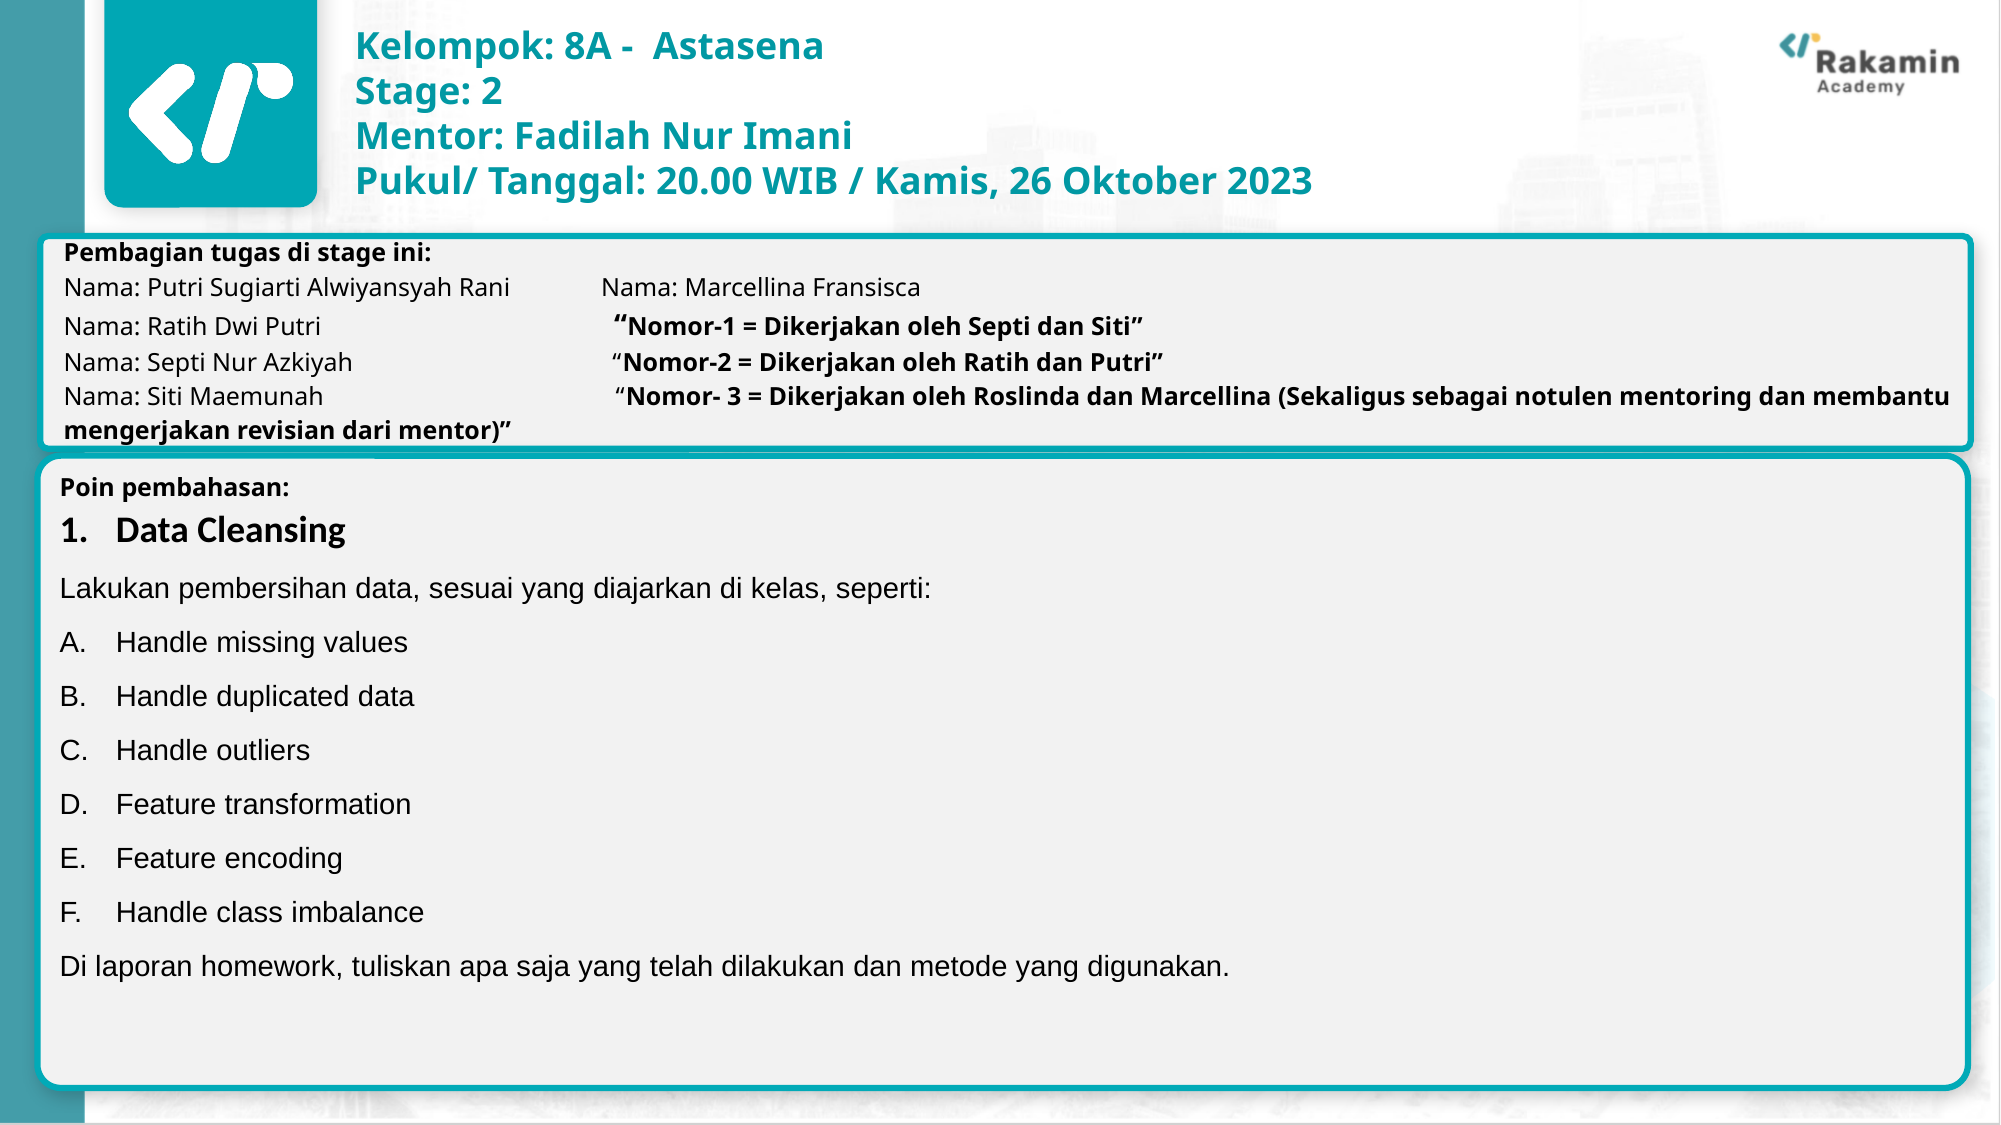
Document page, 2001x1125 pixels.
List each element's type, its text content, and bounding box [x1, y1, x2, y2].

text_box [40, 236, 48, 449]
text_box Pembagian tugas di stage ini: Nama: Putri Sugiarti Alwiyansyah Rani Nama: Marcellina Fransisca Nama: Ratih Dwi Putri “Nomor-1 = Dikerjakan oleh Septi dan Siti” Nama: Septi Nur Azkiyah “Nomor-2 = Dikerjakan oleh Ratih dan Putri” Nama: Siti Maemunah “Nomor- 3 = Dikerjakan oleh Roslinda dan Marcellina (Sekaligus sebagai notulen mentoring dan membantu mengerjakan revisian dari mentor)” Nama: Roslinda [48, 224, 1971, 449]
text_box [96, 0, 325, 208]
text_box [37, 462, 1490, 1088]
text_box Kelompok: 8A - Astasena Stage: 2 Mentor: Fadilah Nur Imani Pukul/ Tanggal: 20.00 WIB / Kamis, 26 Oktober 2023 [340, 14, 1971, 217]
text_box [48, 455, 1957, 459]
picture [0, 0, 2001, 1125]
text_box Poin pembahasan: Data Cleansing Lakukan pembersihan data, sesuai yang diajarkan di kelas, seperti: Handle missing values Handle duplicated data Handle outliers Feature transformation Feature encoding Handle class imbalance Di laporan homework, tuliskan apa saja yang telah dilakukan dan metode yang digunakan. [44, 459, 1968, 1064]
